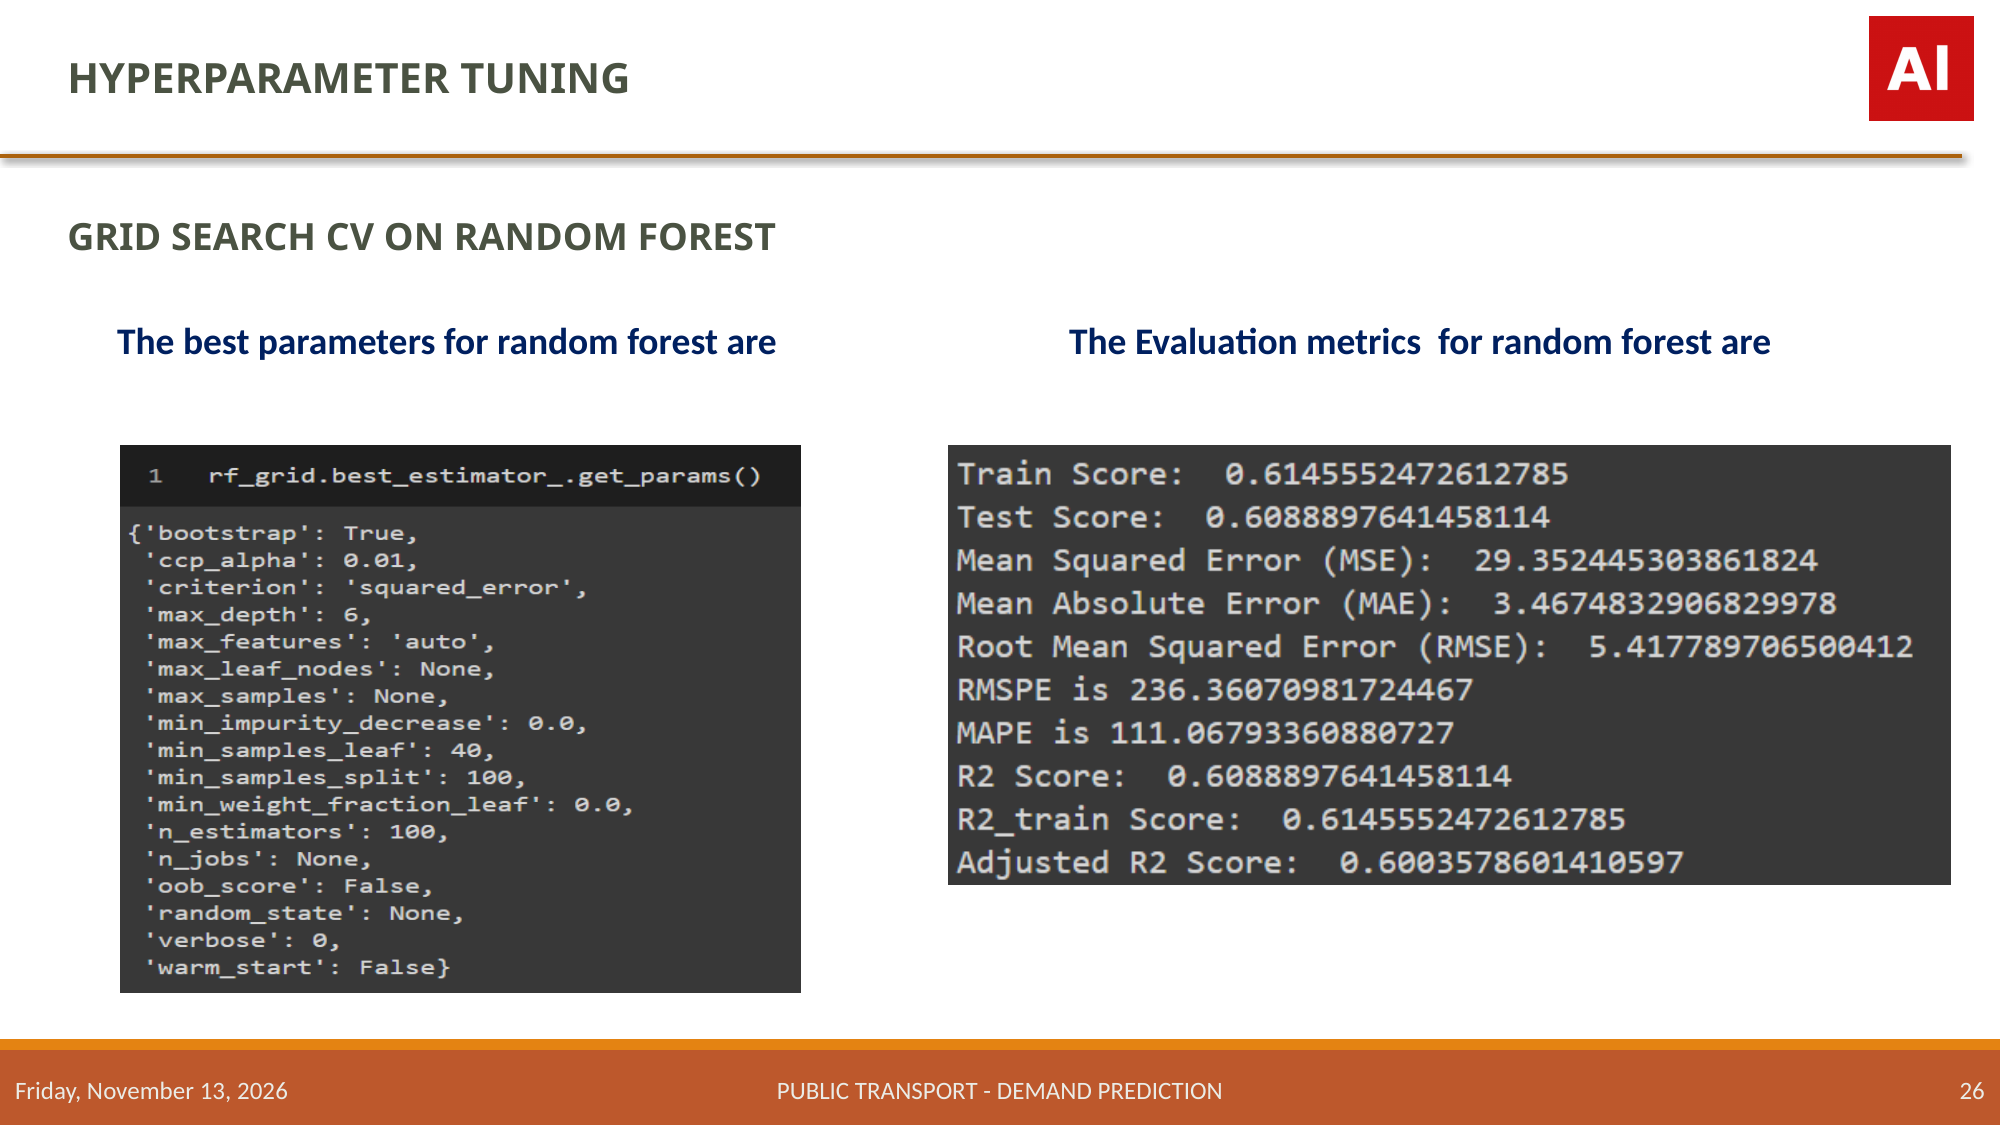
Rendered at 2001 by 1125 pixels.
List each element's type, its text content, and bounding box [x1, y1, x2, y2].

text_box The best parameters for random forest are [102, 309, 801, 369]
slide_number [0, 1059, 406, 1120]
text_box GRID SEARCH CV ON RANDOM FOREST [52, 205, 1055, 266]
footer PUBLIC TRANSPORT - DEMAND PREDICTION [604, 1059, 1396, 1120]
picture [948, 444, 1952, 885]
picture [1869, 16, 1974, 121]
picture [119, 444, 802, 993]
text_box The Evaluation metrics for random forest are [1054, 309, 1841, 369]
slide_number 26 [1784, 1059, 2000, 1120]
text_box HYPERPARAMETER TUNING [52, 44, 915, 109]
